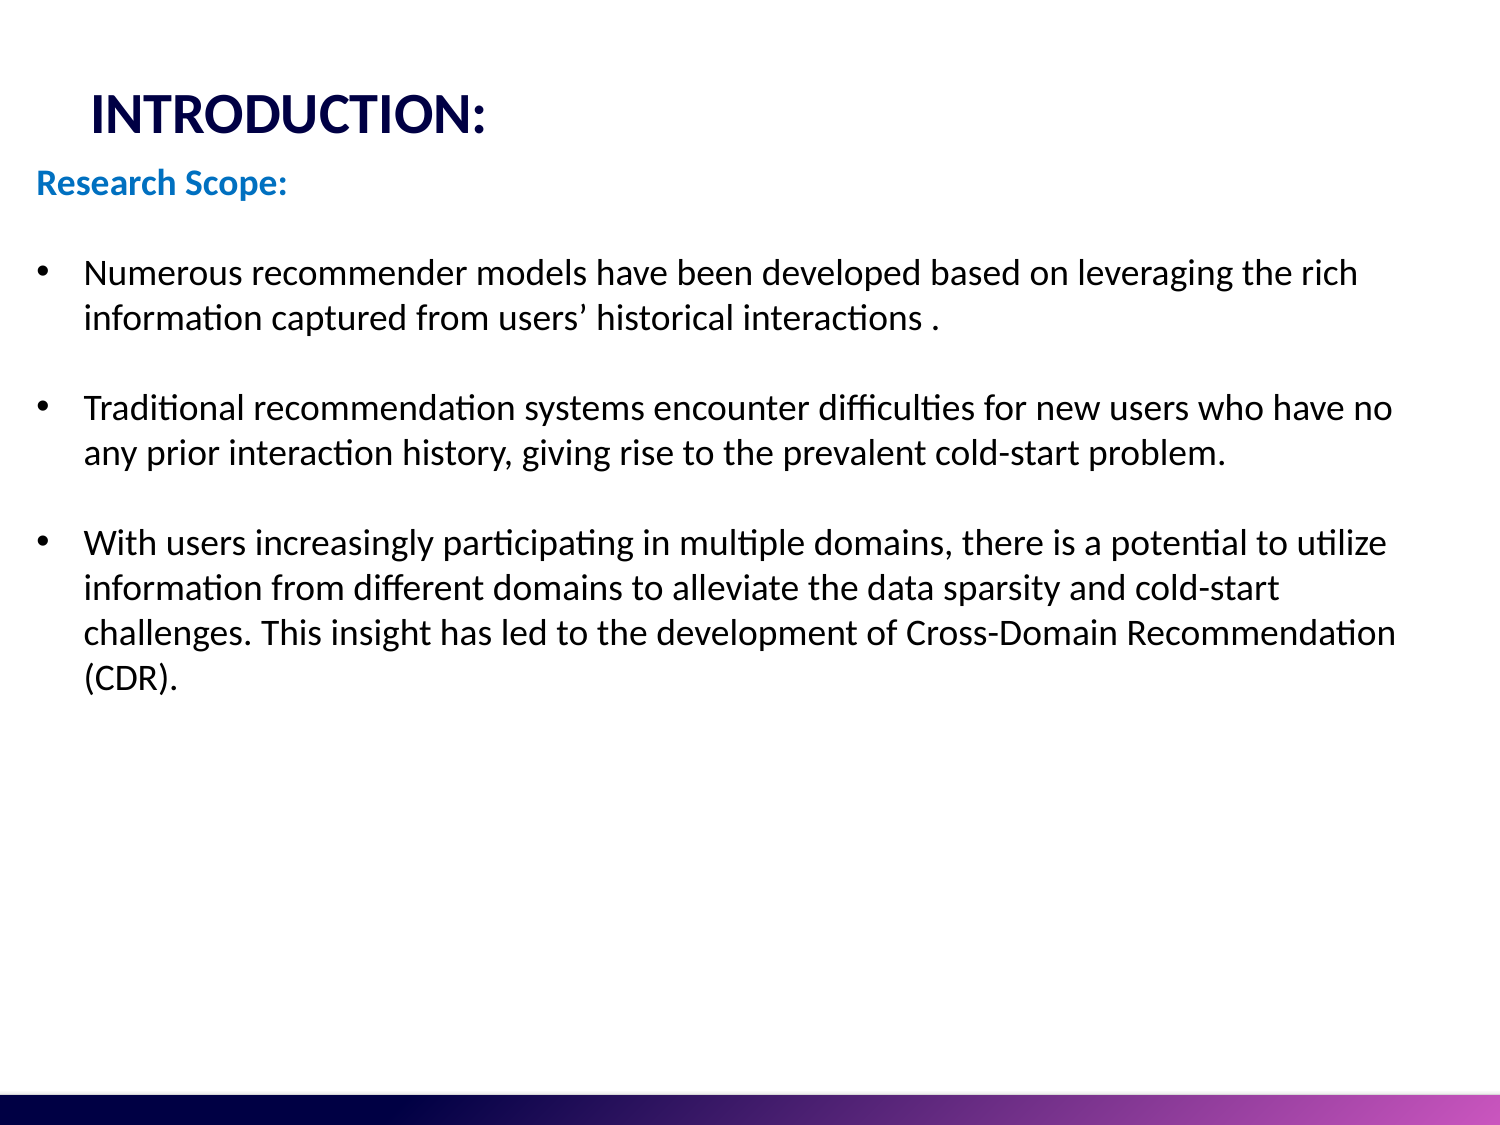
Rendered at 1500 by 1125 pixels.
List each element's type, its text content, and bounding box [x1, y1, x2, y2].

text_box Research Scope: Numerous recommender models have been developed based on leveraging the rich information captured from users’ historical interactions . Traditional recommendation systems encounter difficulties for new users who have no any prior interaction history, giving rise to the prevalent cold-start problem. With users increasingly participating in multiple domains, there is a potential to utilize information from different domains to alleviate the data sparsity and cold-start challenges. This insight has led to the development of Cross-Domain Recommendation (CDR). [21, 150, 1470, 706]
title Introduction: [75, 45, 1384, 150]
text_box [0, 1094, 1500, 1125]
